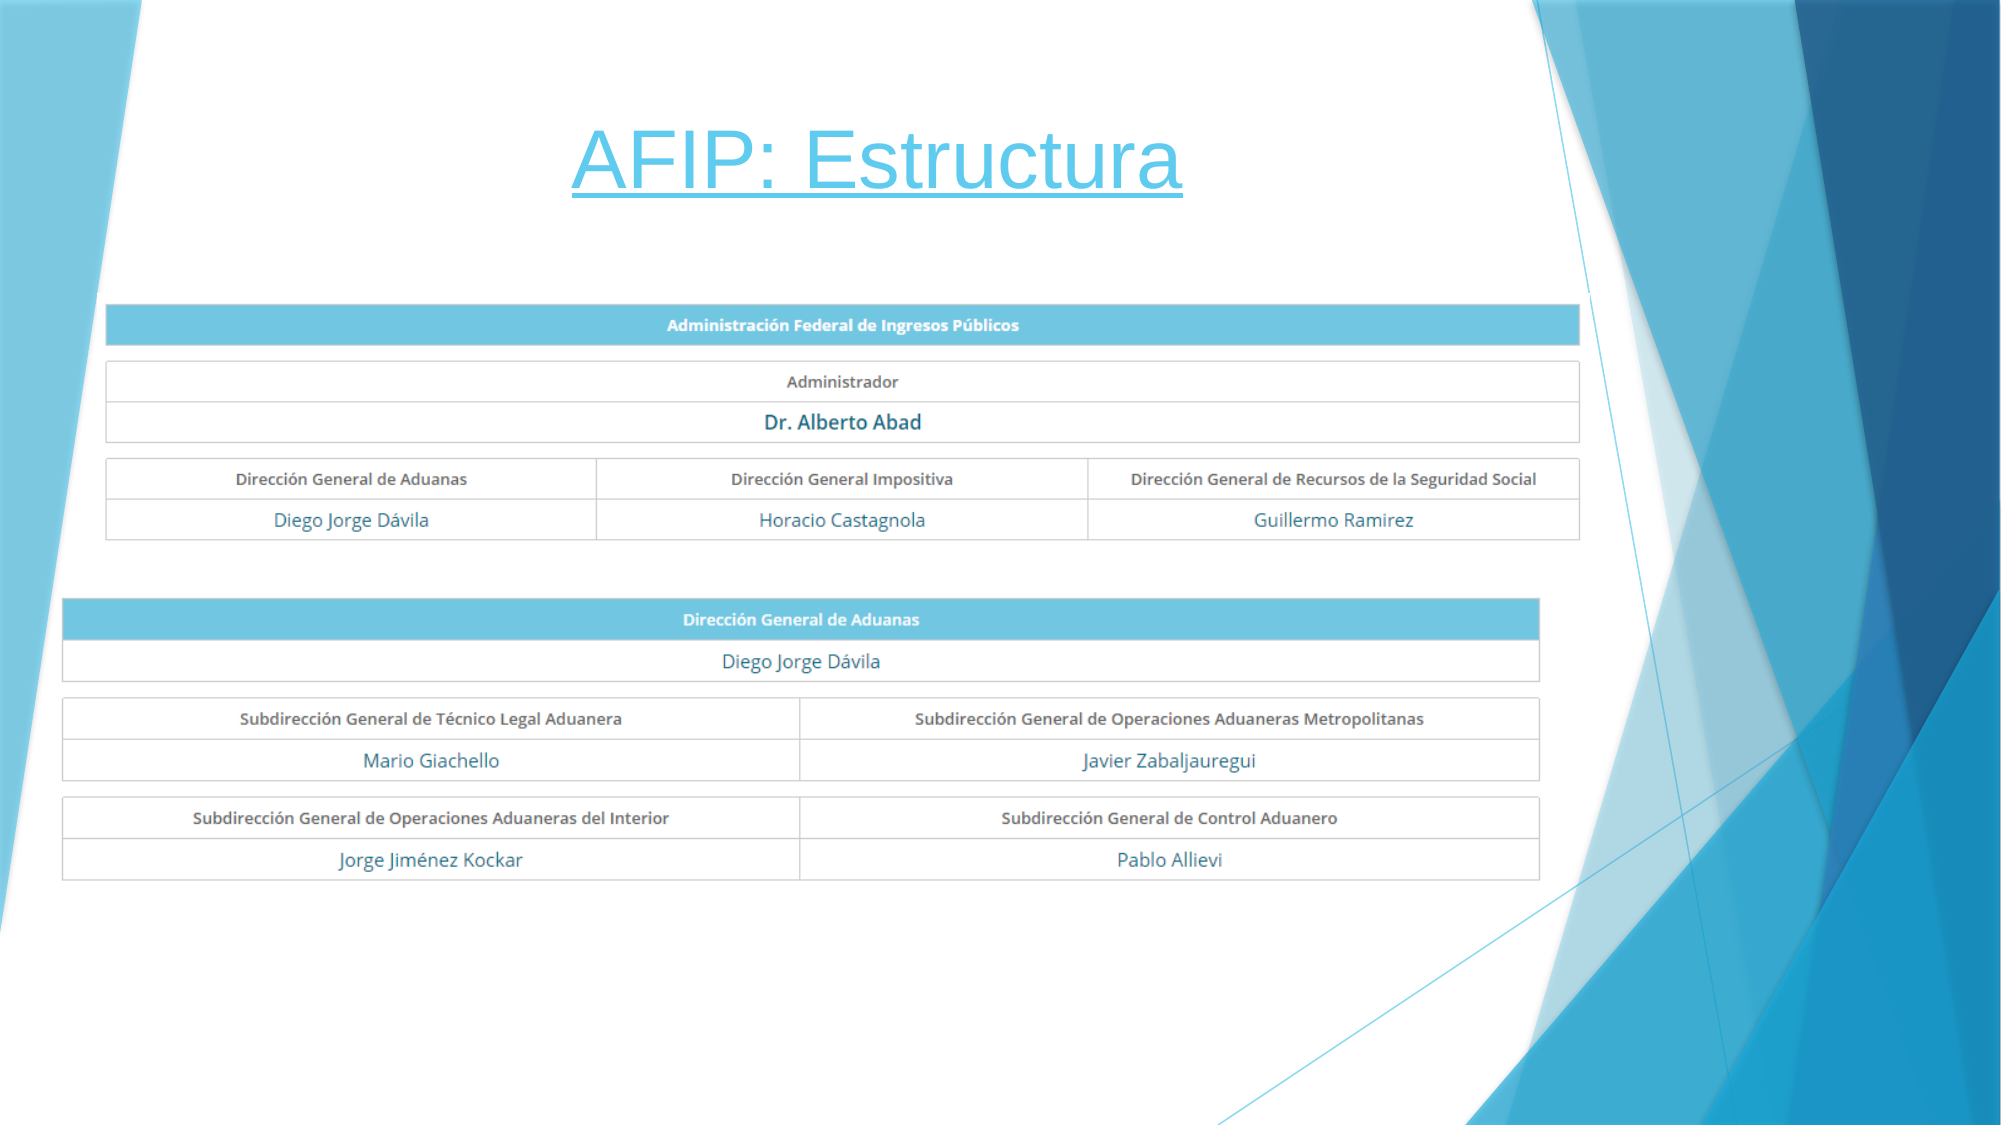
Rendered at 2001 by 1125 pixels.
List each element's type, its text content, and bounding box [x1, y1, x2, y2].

picture [56, 592, 1550, 888]
title AFIP: Estructura [199, 78, 1556, 213]
picture [97, 292, 1590, 554]
